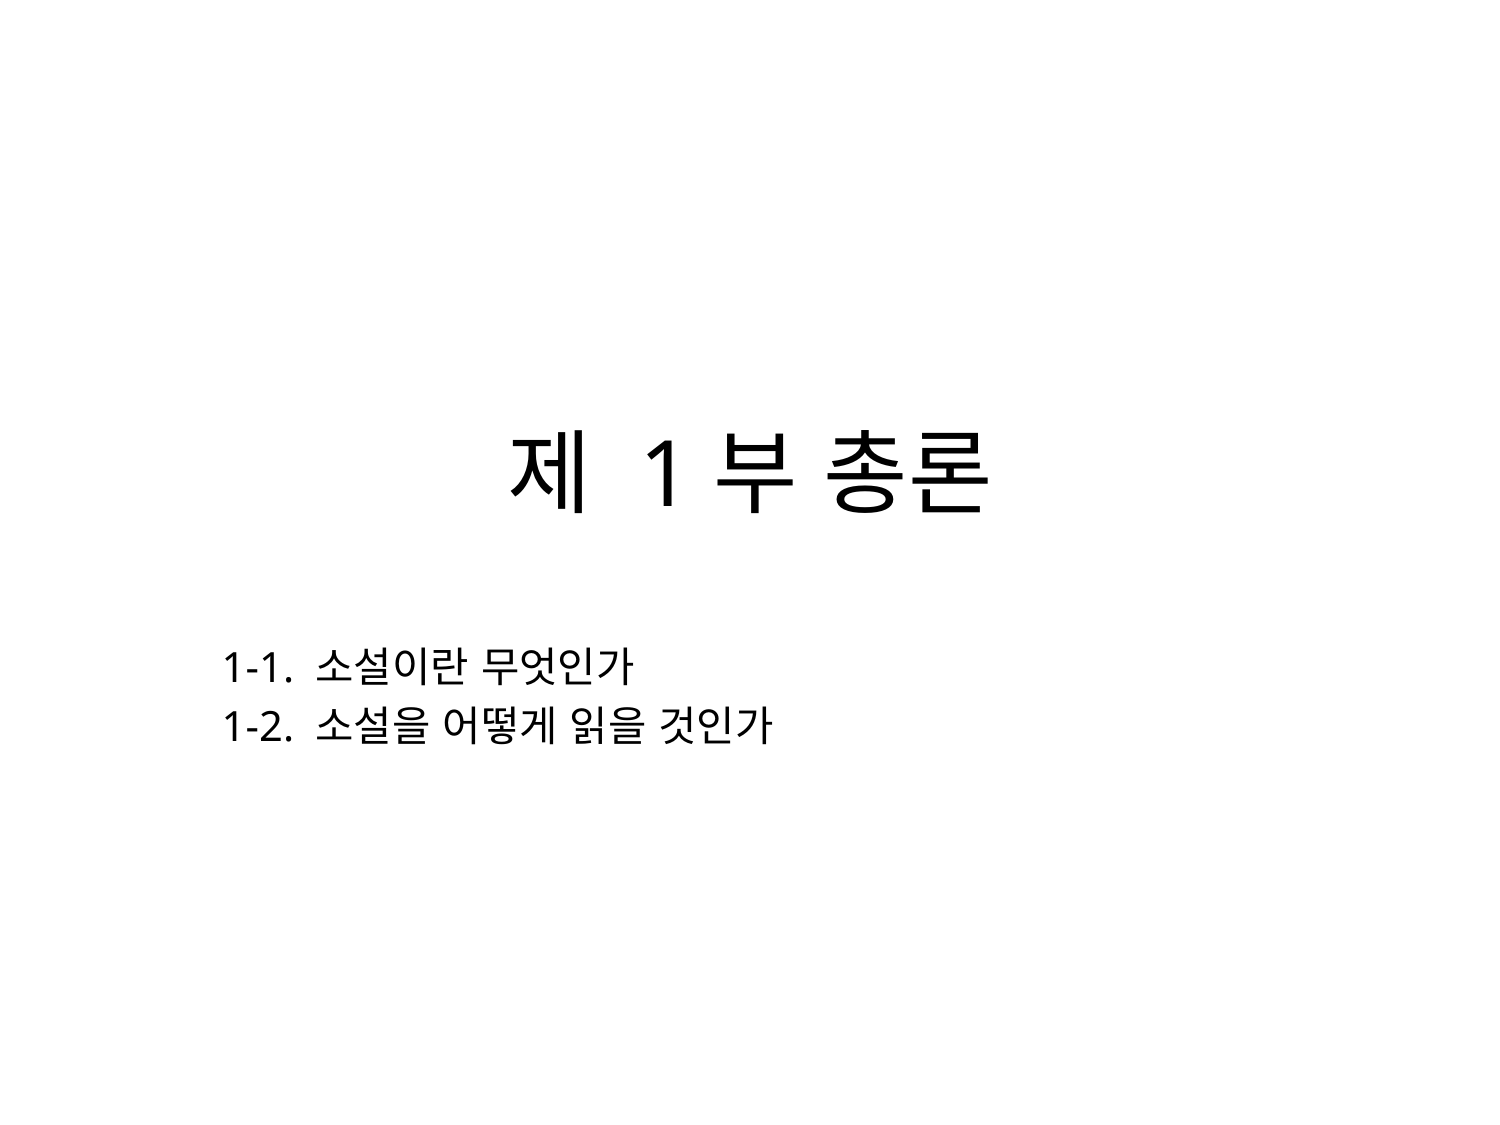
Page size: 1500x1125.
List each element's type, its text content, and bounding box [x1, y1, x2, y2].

subtitle 1-1. 소설이란 무엇인가 1-2. 소설을 어떻게 읽을 것인가 [206, 633, 1257, 921]
title 제 1부 총론 [112, 349, 1388, 591]
